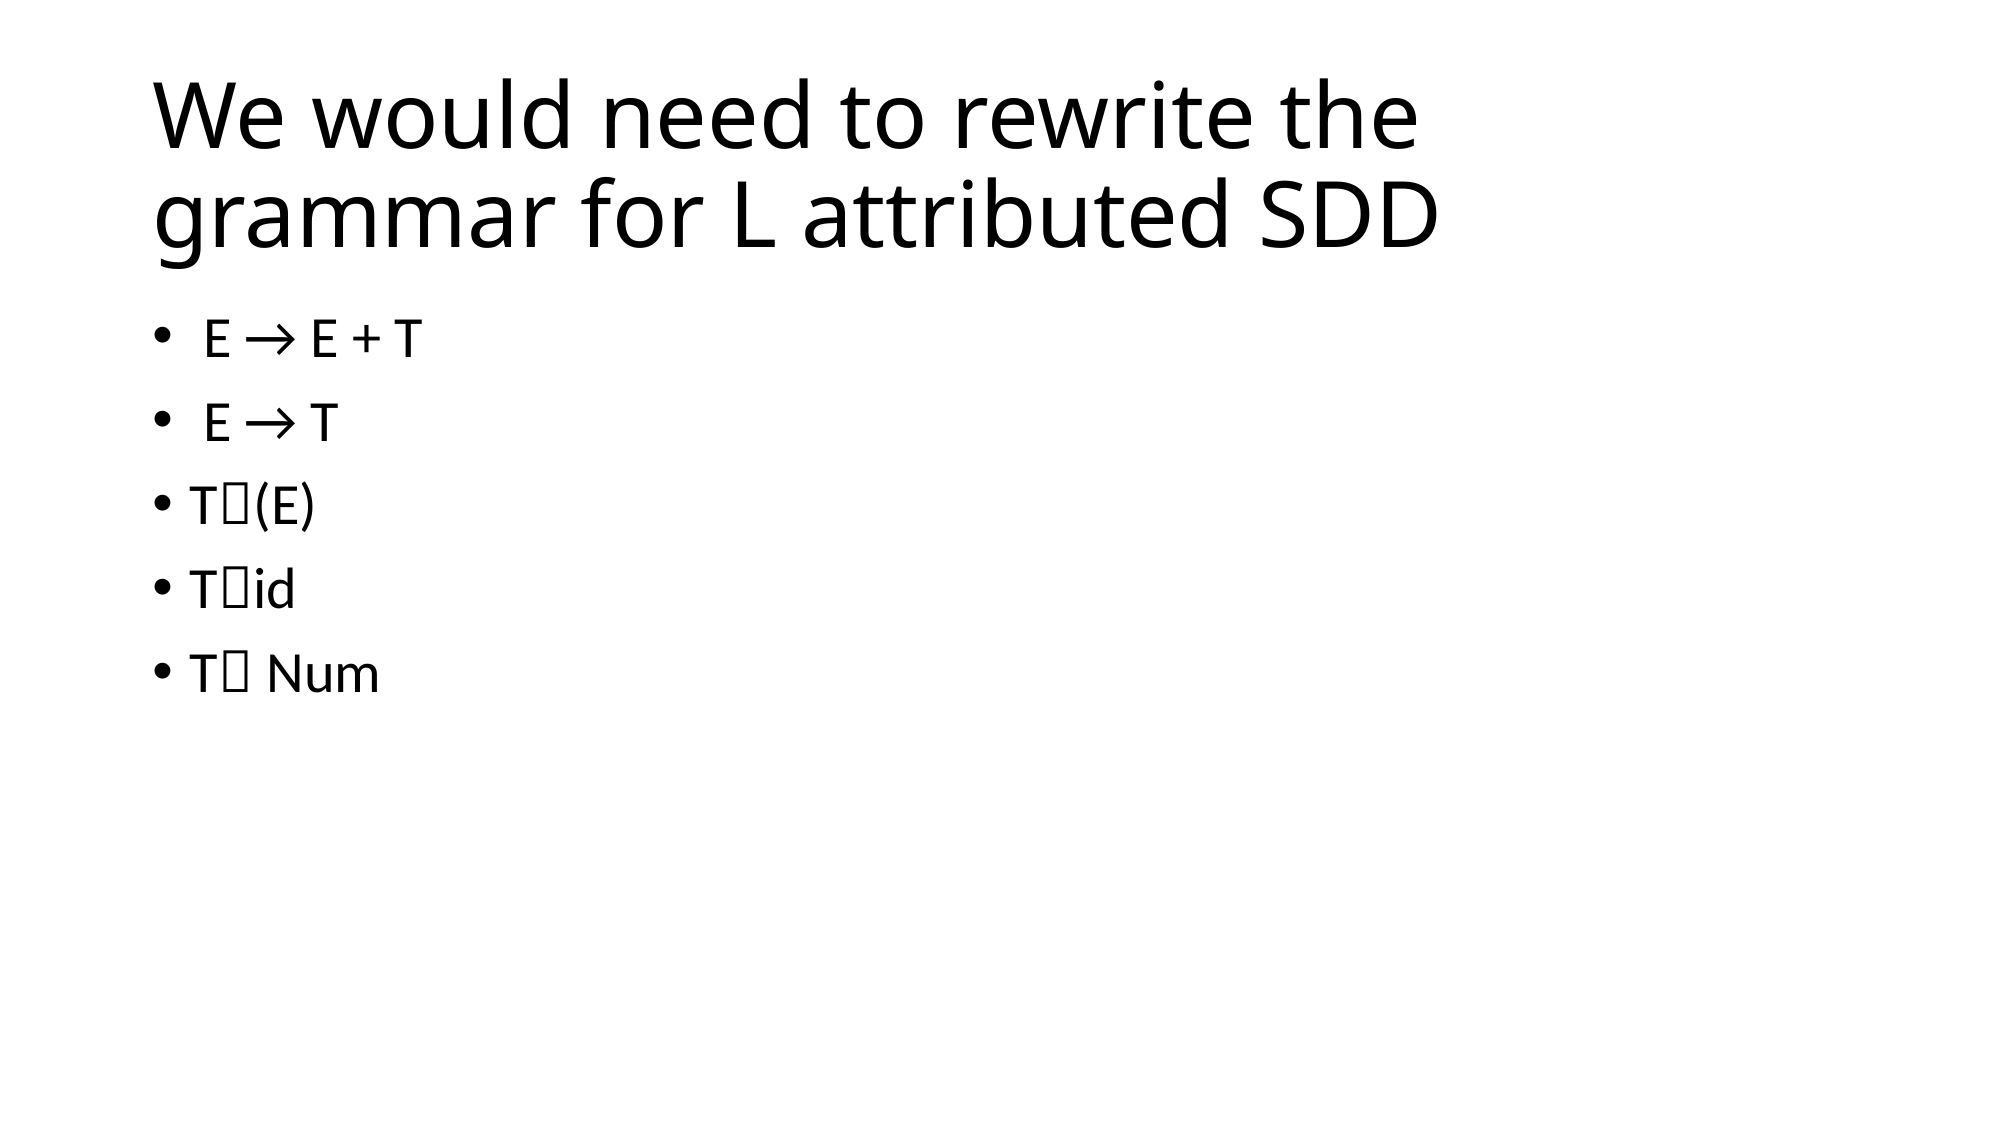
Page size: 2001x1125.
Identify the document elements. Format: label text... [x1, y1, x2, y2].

list E → E + T E → T T(E) Tid T Num [137, 299, 1863, 1014]
title We would need to rewrite the grammar for L attributed SDD [137, 59, 1863, 278]
